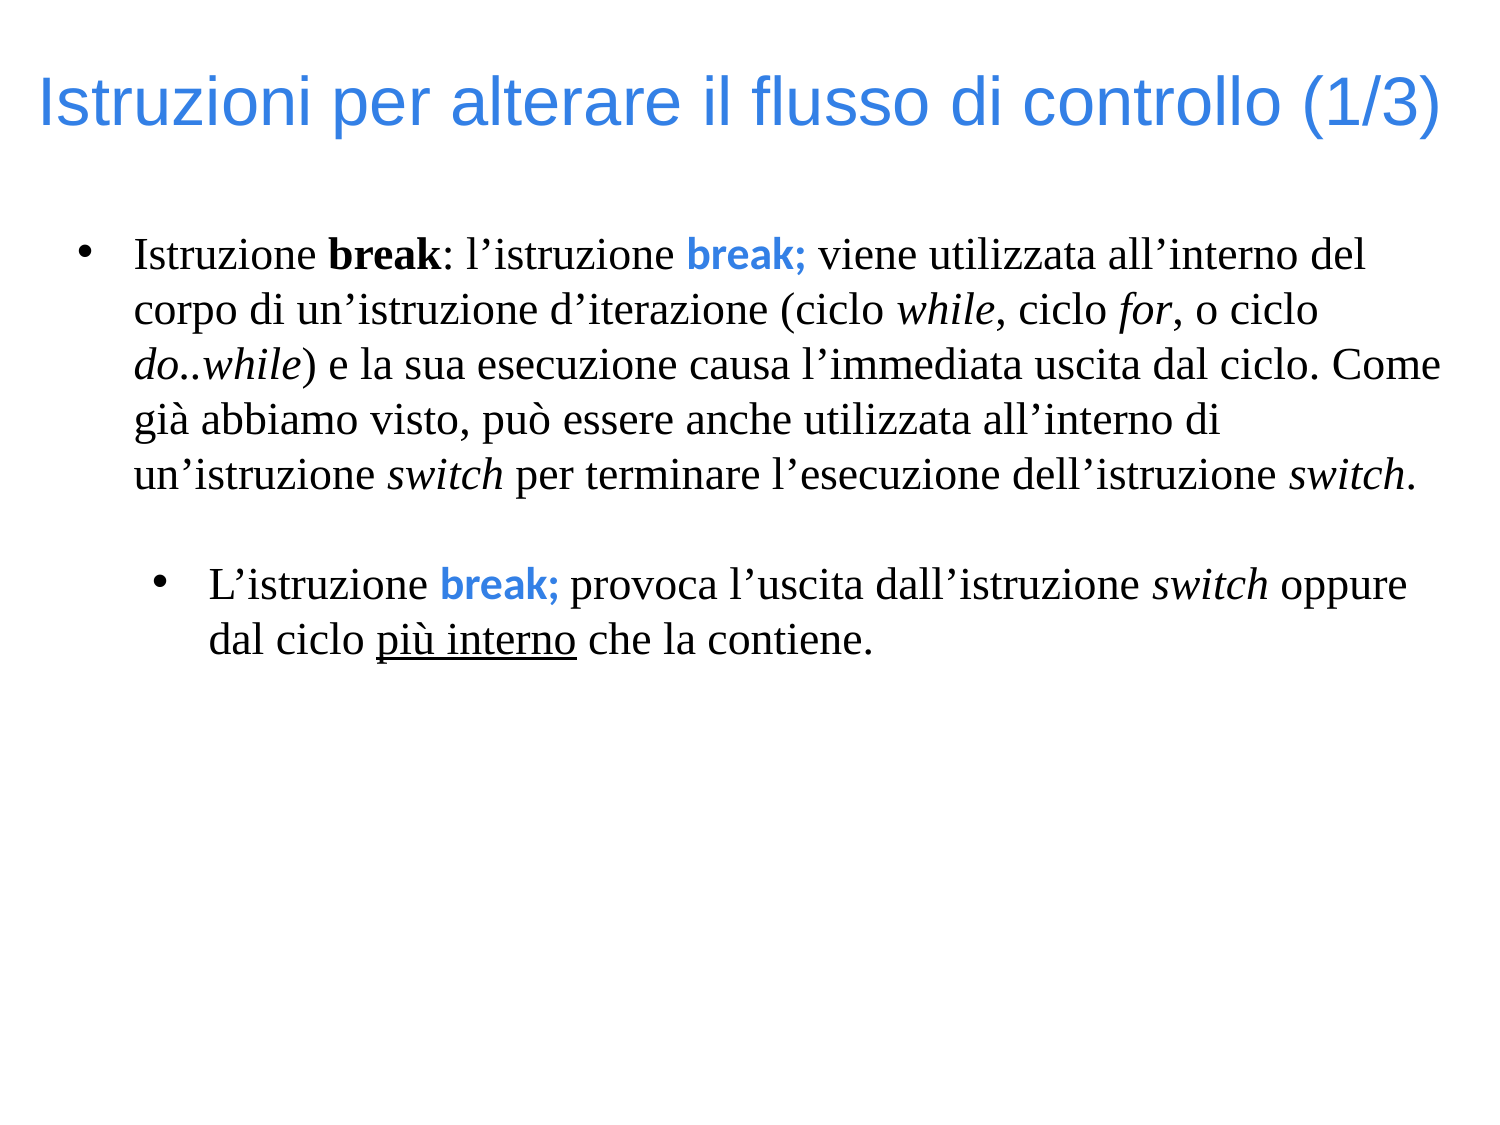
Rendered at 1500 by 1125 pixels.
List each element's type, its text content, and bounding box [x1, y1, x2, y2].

text_box Istruzioni per alterare il flusso di controllo (1/3) [0, 58, 1463, 162]
text_box Istruzione break: l’istruzione break; viene utilizzata all’interno del corpo di un’istruzione d’iterazione (ciclo while, ciclo for, o ciclo do..while) e la sua esecuzione causa l’immediata uscita dal ciclo. Come già abbiamo visto, può essere anche utilizzata all’interno di un’istruzione switch per terminare l’esecuzione dell’istruzione switch. L’istruzione break; provoca l’uscita dall’istruzione switch oppure dal ciclo più interno che la contiene. [62, 161, 1475, 901]
